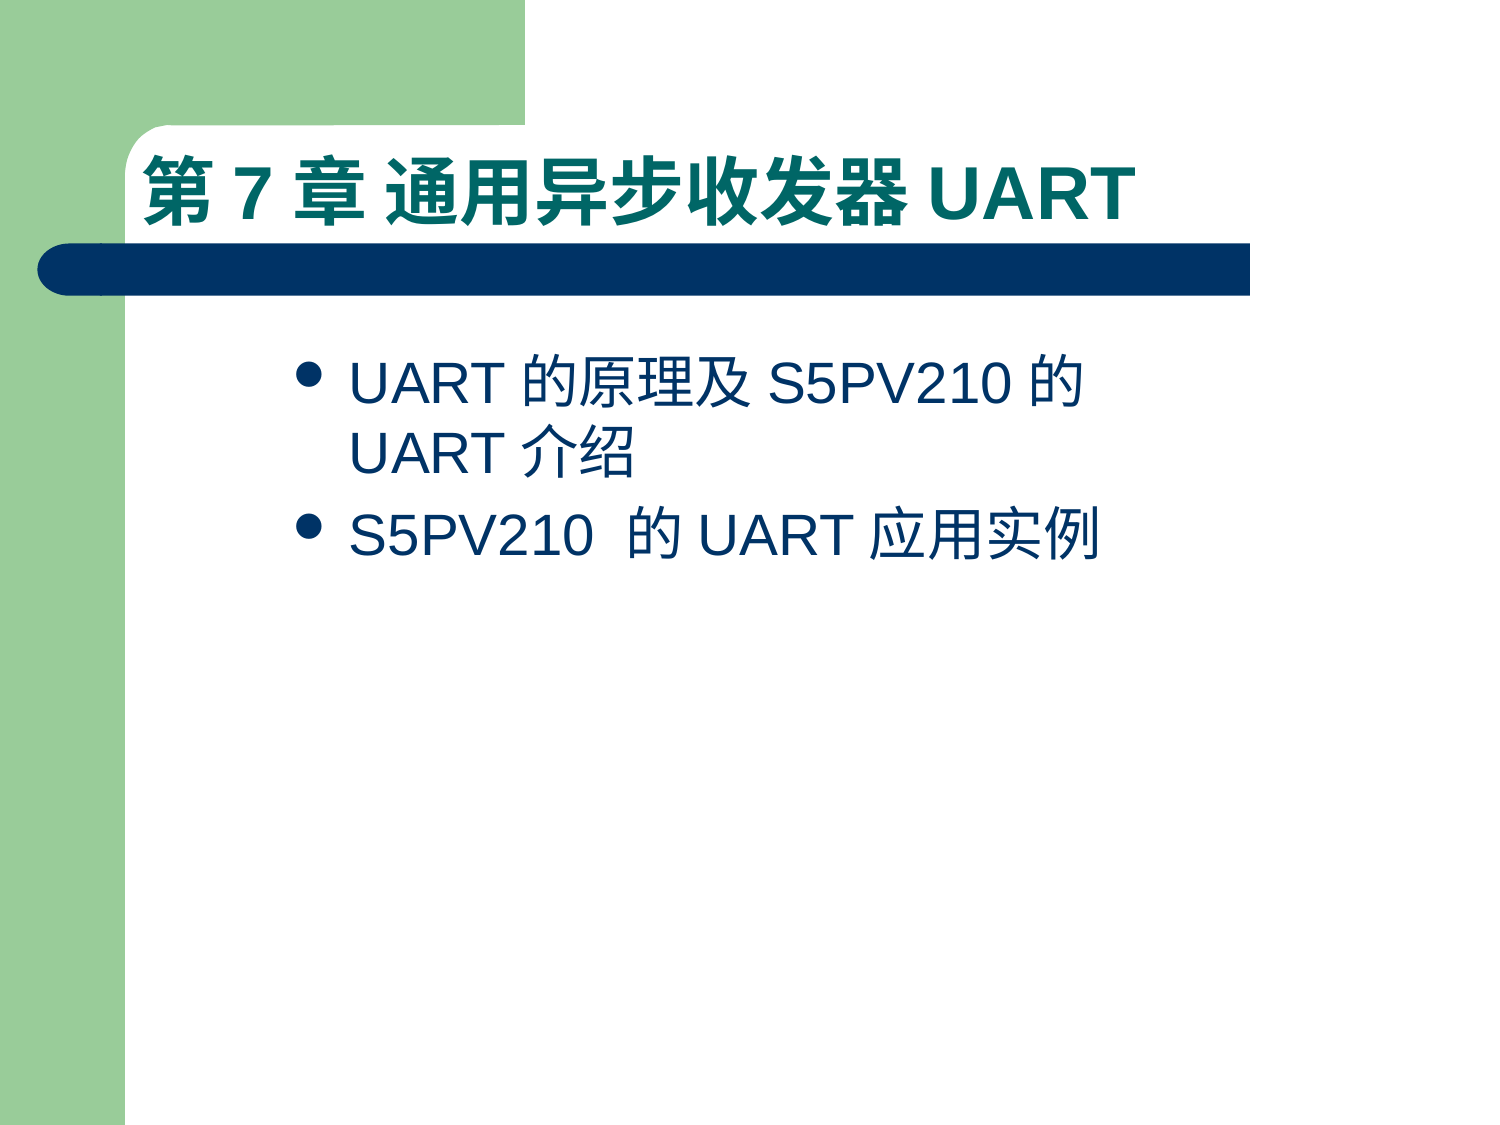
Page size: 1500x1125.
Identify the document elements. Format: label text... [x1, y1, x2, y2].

list UART的原理及S5PV210的UART介绍 S5PV210 的UART应用实例 [277, 338, 1270, 900]
title 第7章 通用异步收发器UART [125, 125, 1425, 244]
